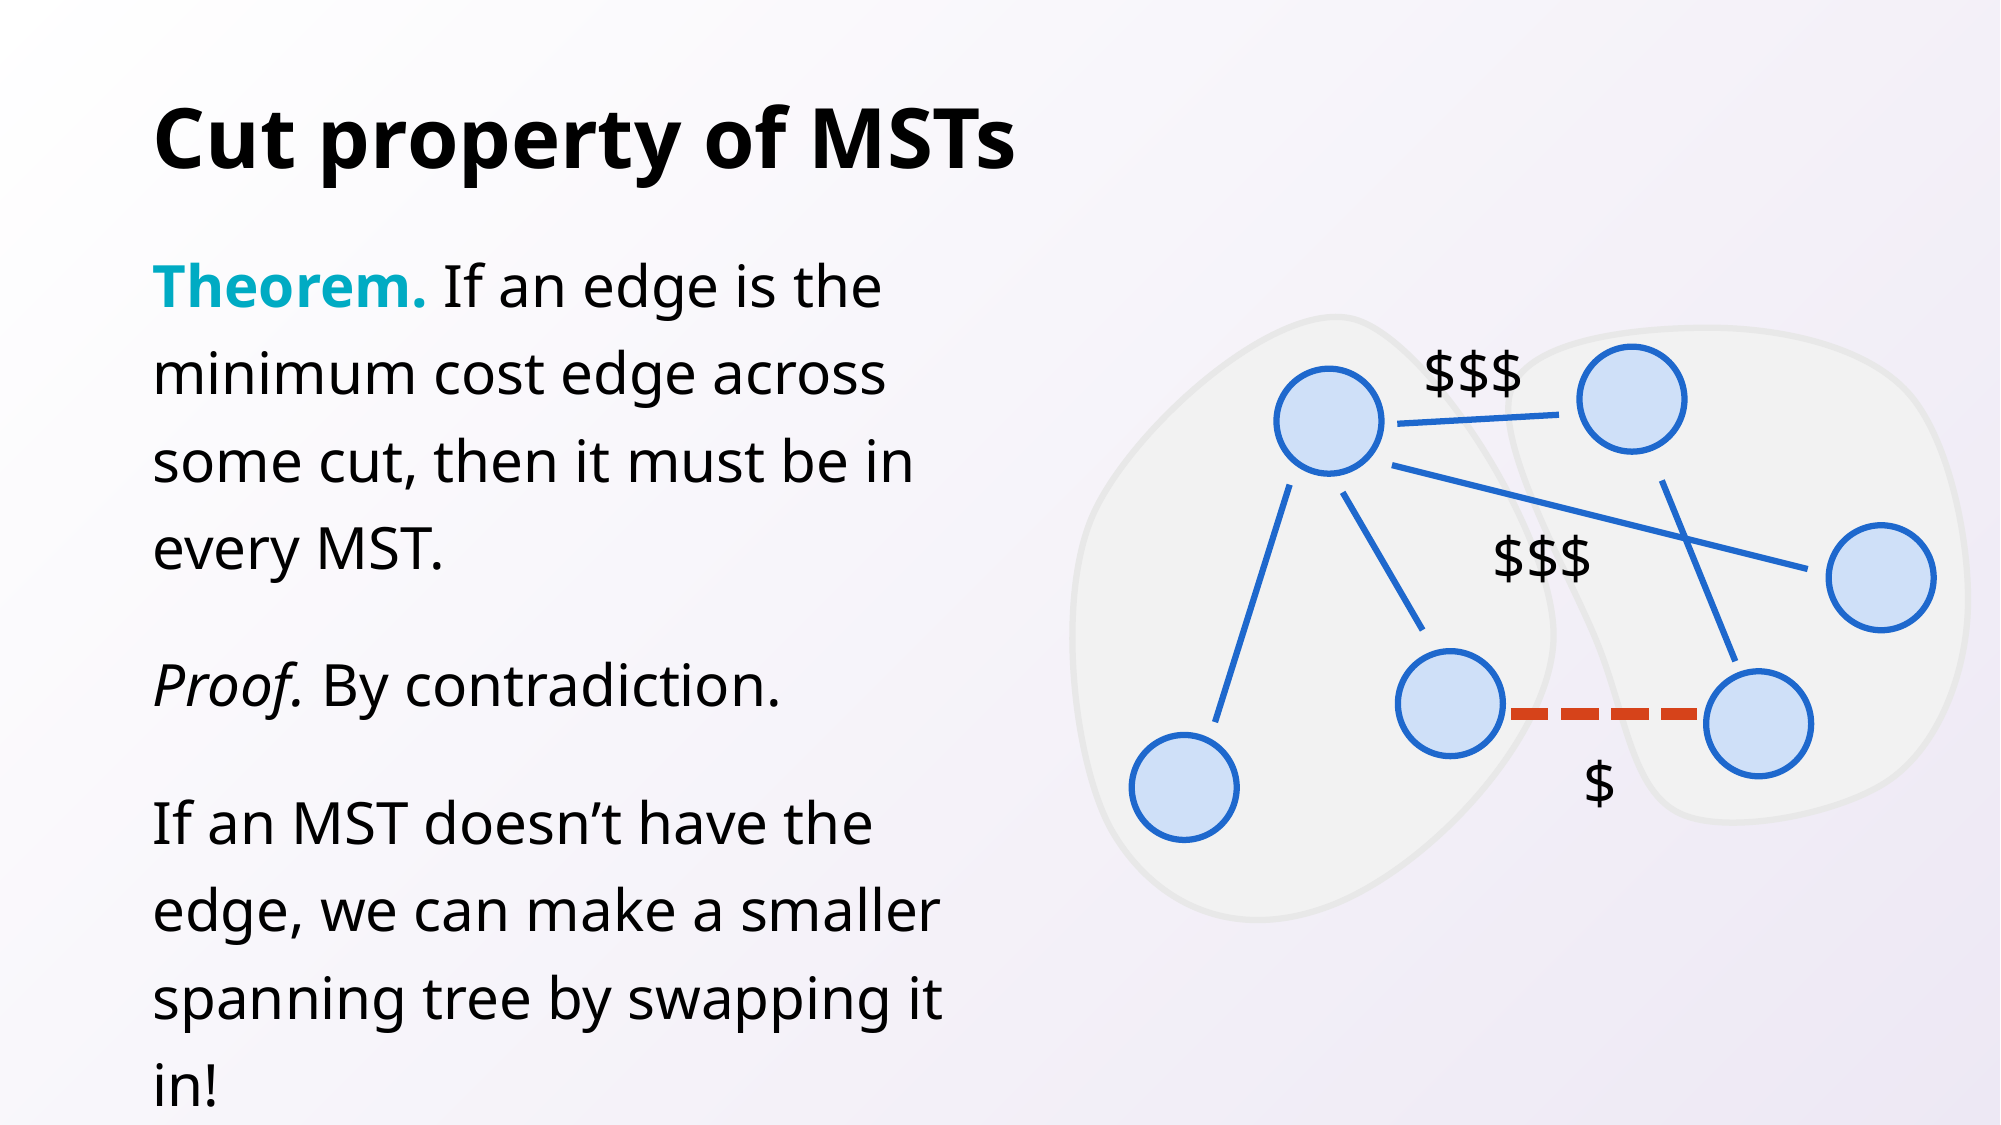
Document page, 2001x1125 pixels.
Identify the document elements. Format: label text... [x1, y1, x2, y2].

text_box [1577, 345, 1687, 454]
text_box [1342, 491, 1424, 631]
text_box $$$ [1409, 311, 1539, 414]
text_box [1508, 326, 1970, 825]
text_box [1214, 484, 1291, 723]
title Cut property of MSTs [137, 59, 1863, 224]
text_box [1396, 414, 1560, 425]
text_box [1396, 649, 1505, 758]
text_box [1391, 464, 1809, 570]
text_box [1827, 523, 1936, 632]
text_box $$$ [1478, 570, 1608, 599]
text_box [1130, 733, 1239, 842]
text_box [1274, 367, 1384, 476]
text_box $ [1568, 721, 1632, 824]
list Theorem. If an edge is the minimum cost edge across some cut, then it must be in every MST. Proof. By contradiction. If an MST doesn’t have the edge, we can make a smaller spanning tree by swapping it in! [137, 223, 1025, 1014]
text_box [1661, 479, 1736, 662]
text_box [1704, 669, 1813, 778]
text_box [1070, 315, 1556, 922]
